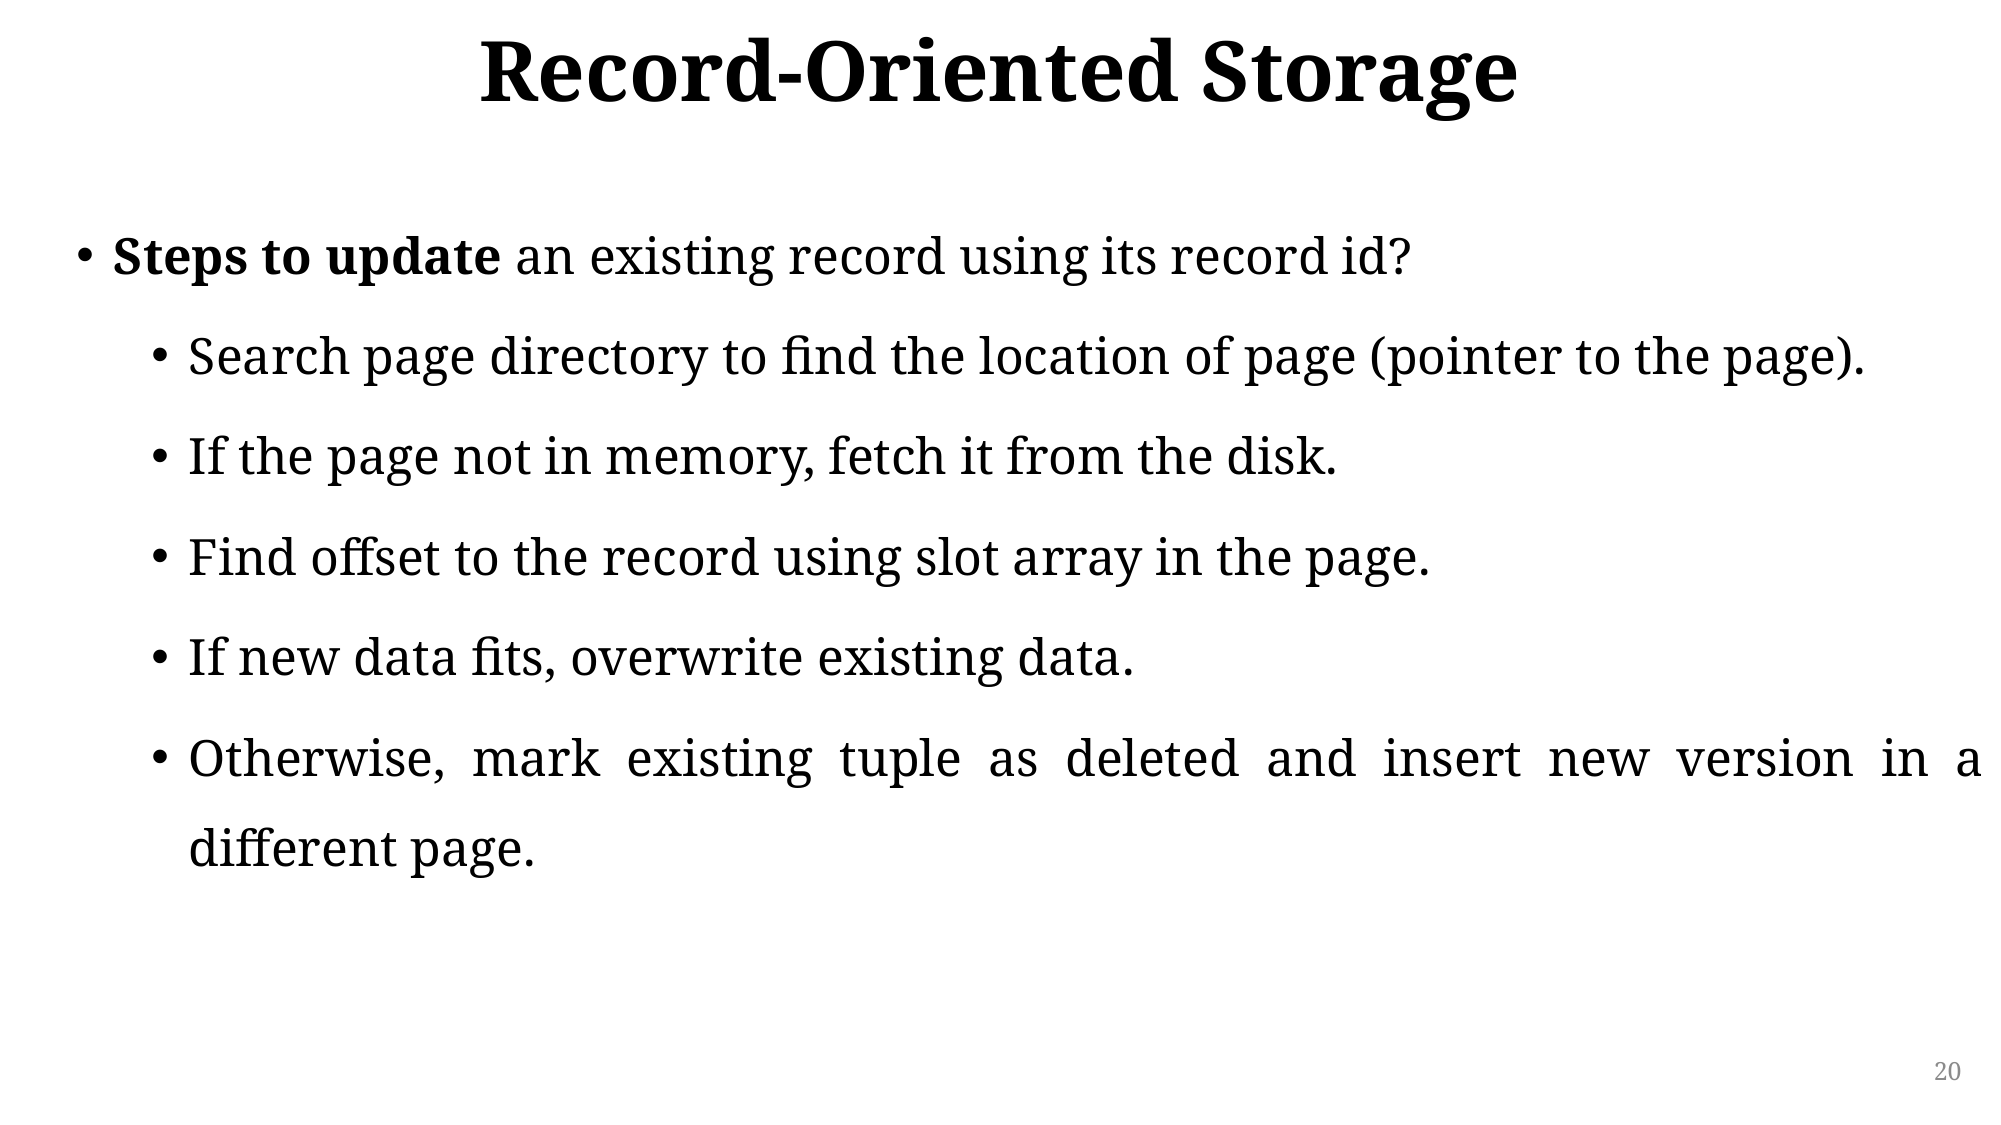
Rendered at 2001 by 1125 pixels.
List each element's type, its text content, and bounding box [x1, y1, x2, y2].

list Steps to update an existing record using its record id? Search page directory to find the location of page (pointer to the page). If the page not in memory, fetch it from the disk. Find offset to the record using slot array in the page. If new data fits, overwrite existing data. Otherwise, mark existing tuple as deleted and insert new version in a different page. [61, 186, 2000, 994]
slide_number 20 [1526, 1042, 1977, 1103]
text_box Record-Oriented Storage [137, 0, 1863, 149]
